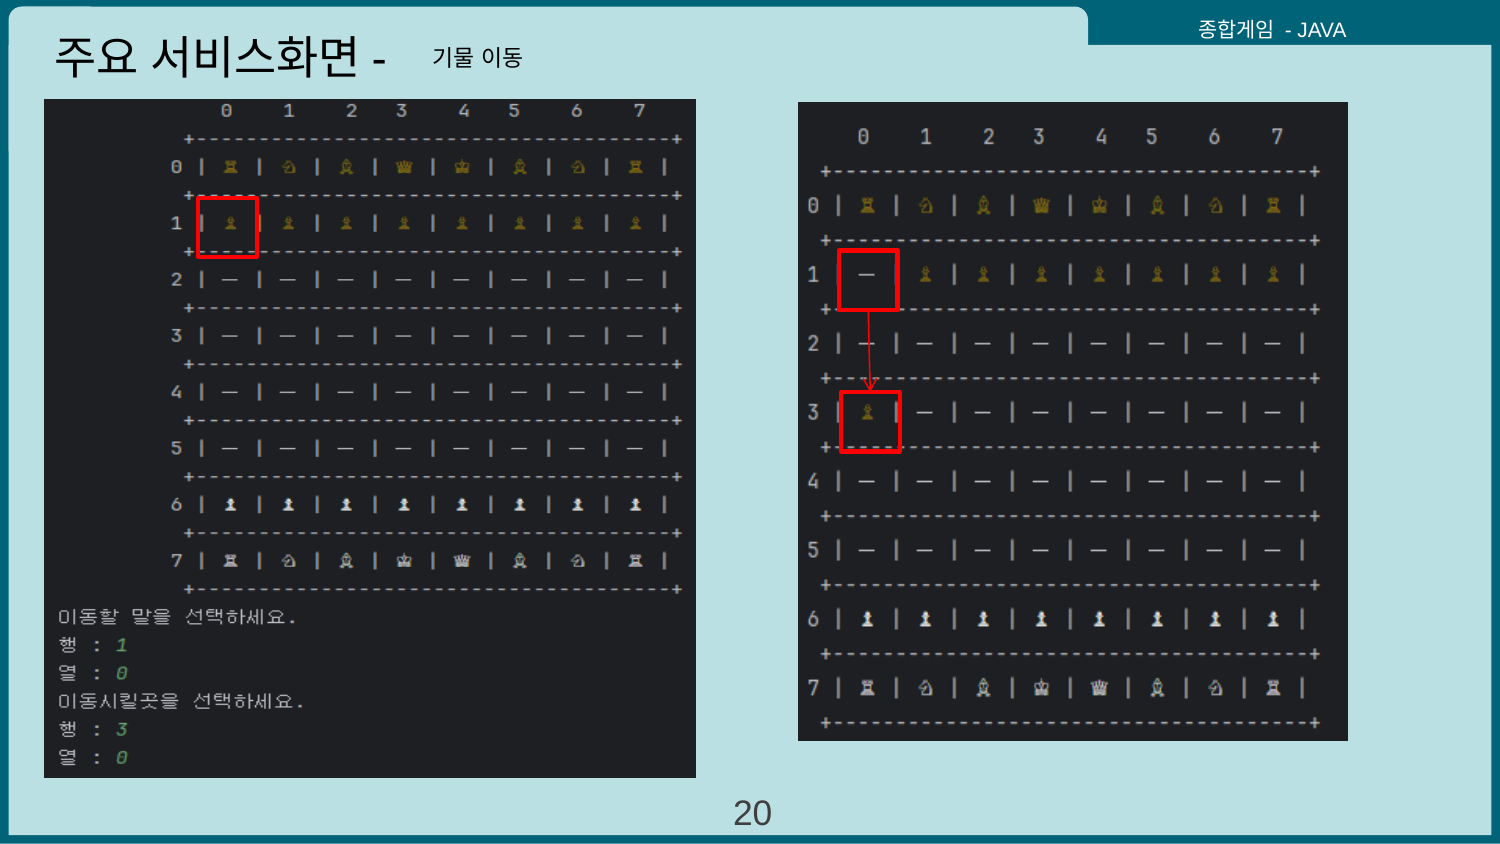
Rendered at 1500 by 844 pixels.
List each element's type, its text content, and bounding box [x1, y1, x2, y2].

text_box 주요 서비스화면- [41, 22, 511, 91]
text_box 기물 이동 [419, 37, 704, 78]
picture [798, 102, 1348, 741]
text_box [827, 349, 911, 353]
picture [43, 99, 696, 778]
